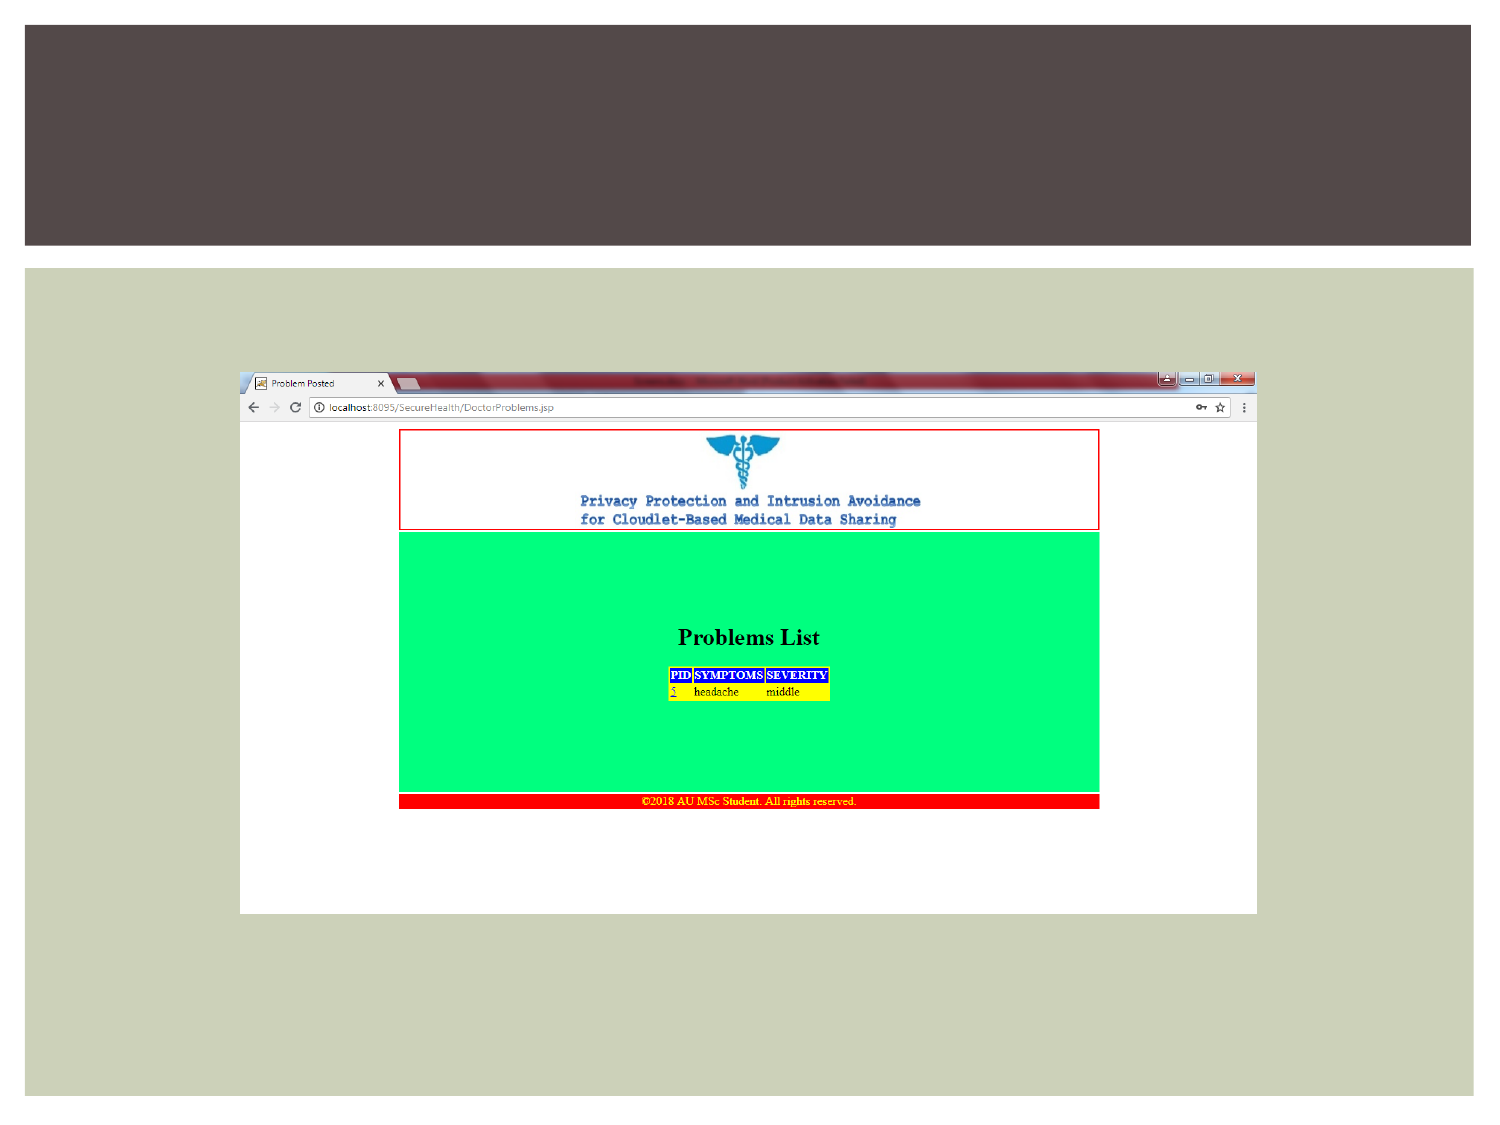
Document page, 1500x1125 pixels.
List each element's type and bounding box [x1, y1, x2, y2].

list [239, 372, 1257, 915]
